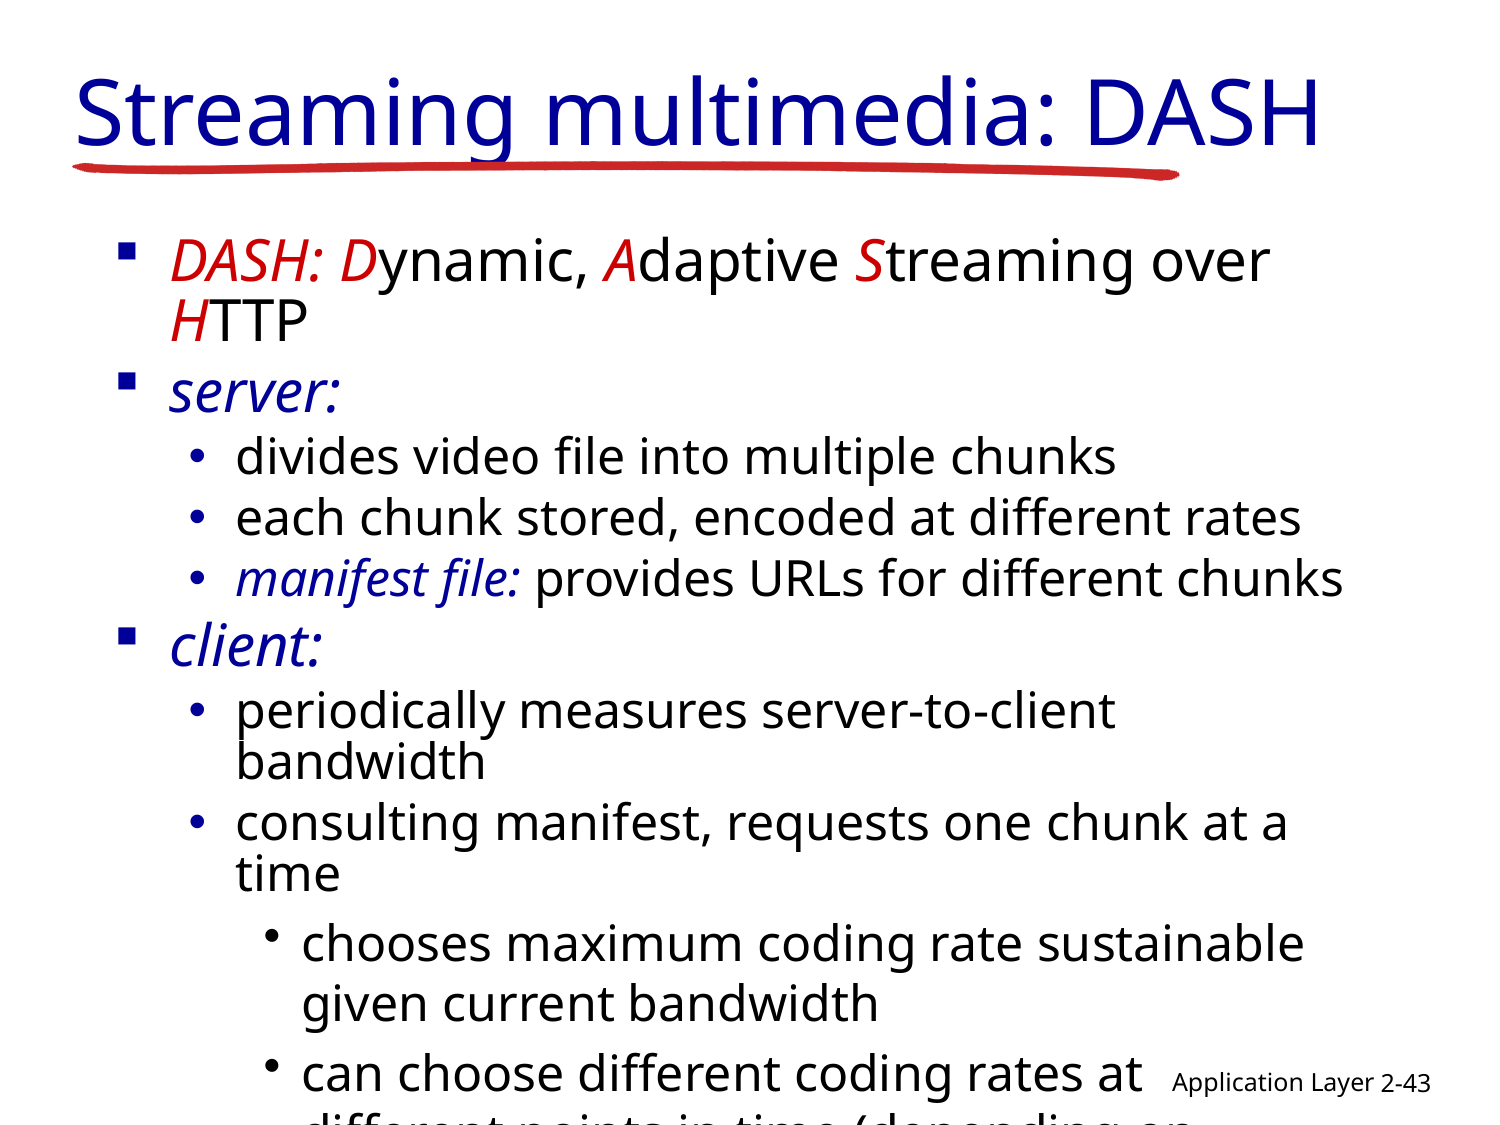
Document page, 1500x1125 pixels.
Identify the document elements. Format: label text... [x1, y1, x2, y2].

list DASH: Dynamic, Adaptive Streaming over HTTP server: divides video file into multiple chunks each chunk stored, encoded at different rates manifest file: provides URLs for different chunks client: periodically measures server-to-client bandwidth consulting manifest, requests one chunk at a time chooses maximum coding rate sustainable given current bandwidth can choose different coding rates at different points in time (depending on available bandwidth at time) [98, 226, 1374, 1056]
footer Application Layer [1135, 1058, 1391, 1109]
picture [67, 156, 1193, 186]
slide_number 2-43 [1365, 1059, 1477, 1106]
title Streaming multimedia: DASH [59, 37, 1400, 181]
